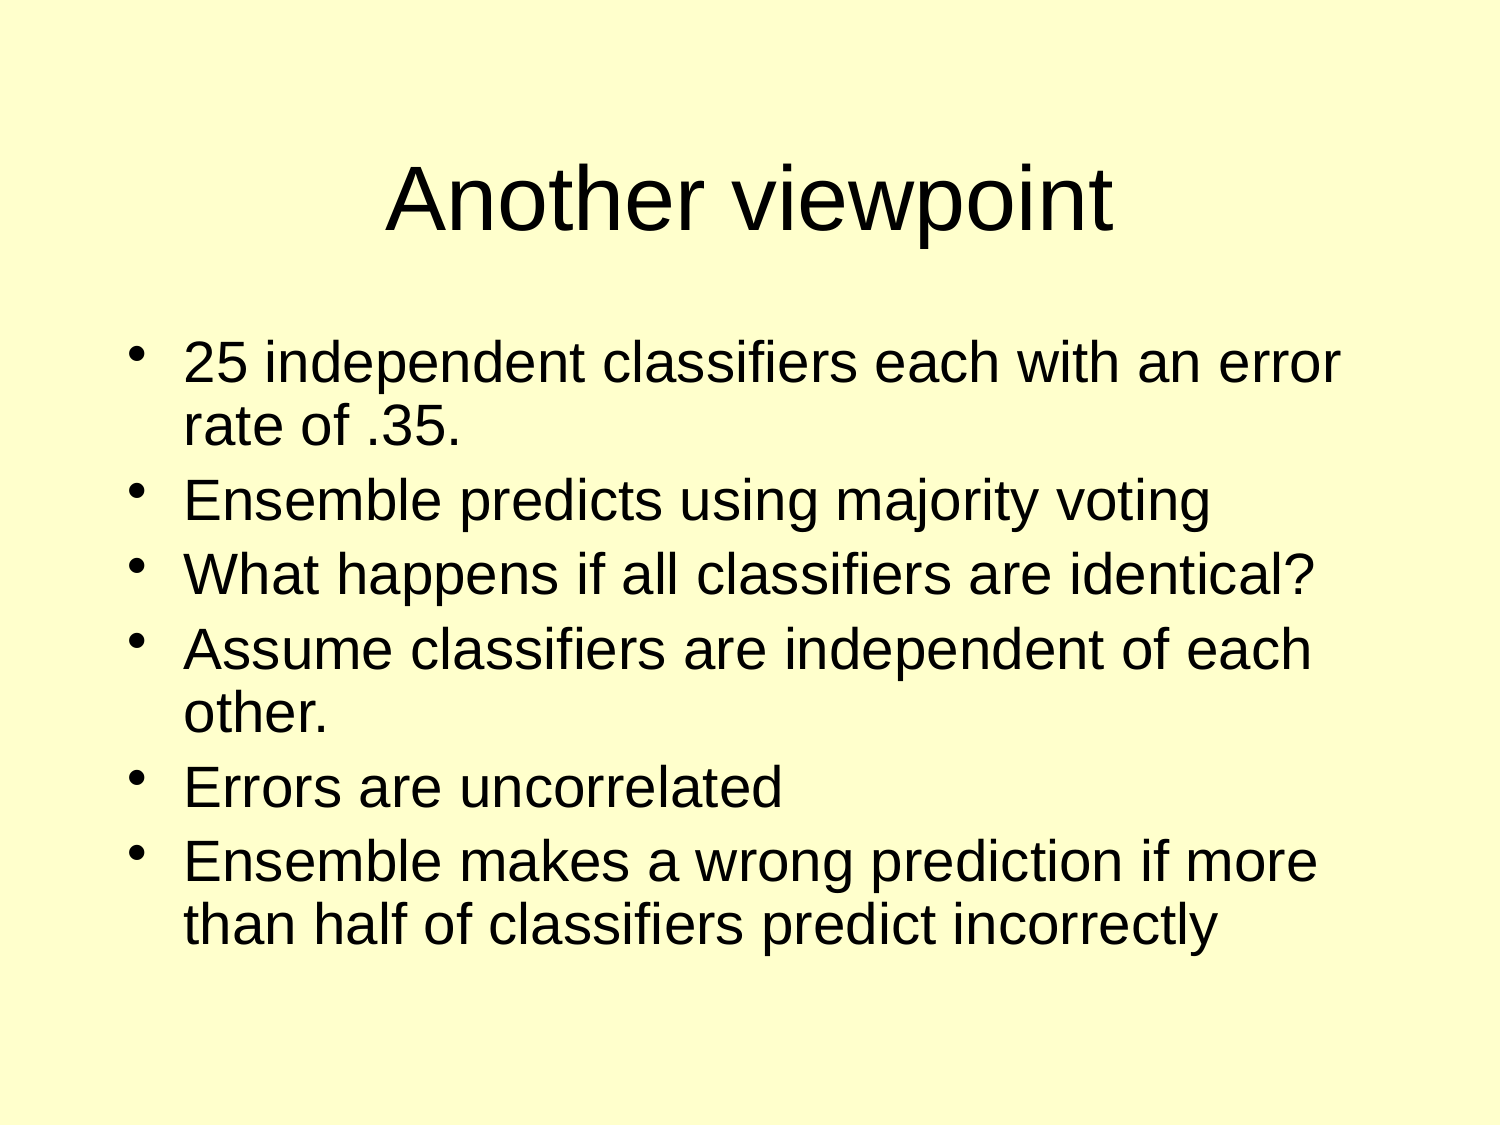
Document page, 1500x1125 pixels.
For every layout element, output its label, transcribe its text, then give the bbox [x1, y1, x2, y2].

list 25 independent classifiers each with an error rate of .35. Ensemble predicts using majority voting What happens if all classifiers are identical? Assume classifiers are independent of each other. Errors are uncorrelated Ensemble makes a wrong prediction if more than half of classifiers predict incorrectly [112, 324, 1388, 1001]
title Another viewpoint [112, 99, 1388, 288]
